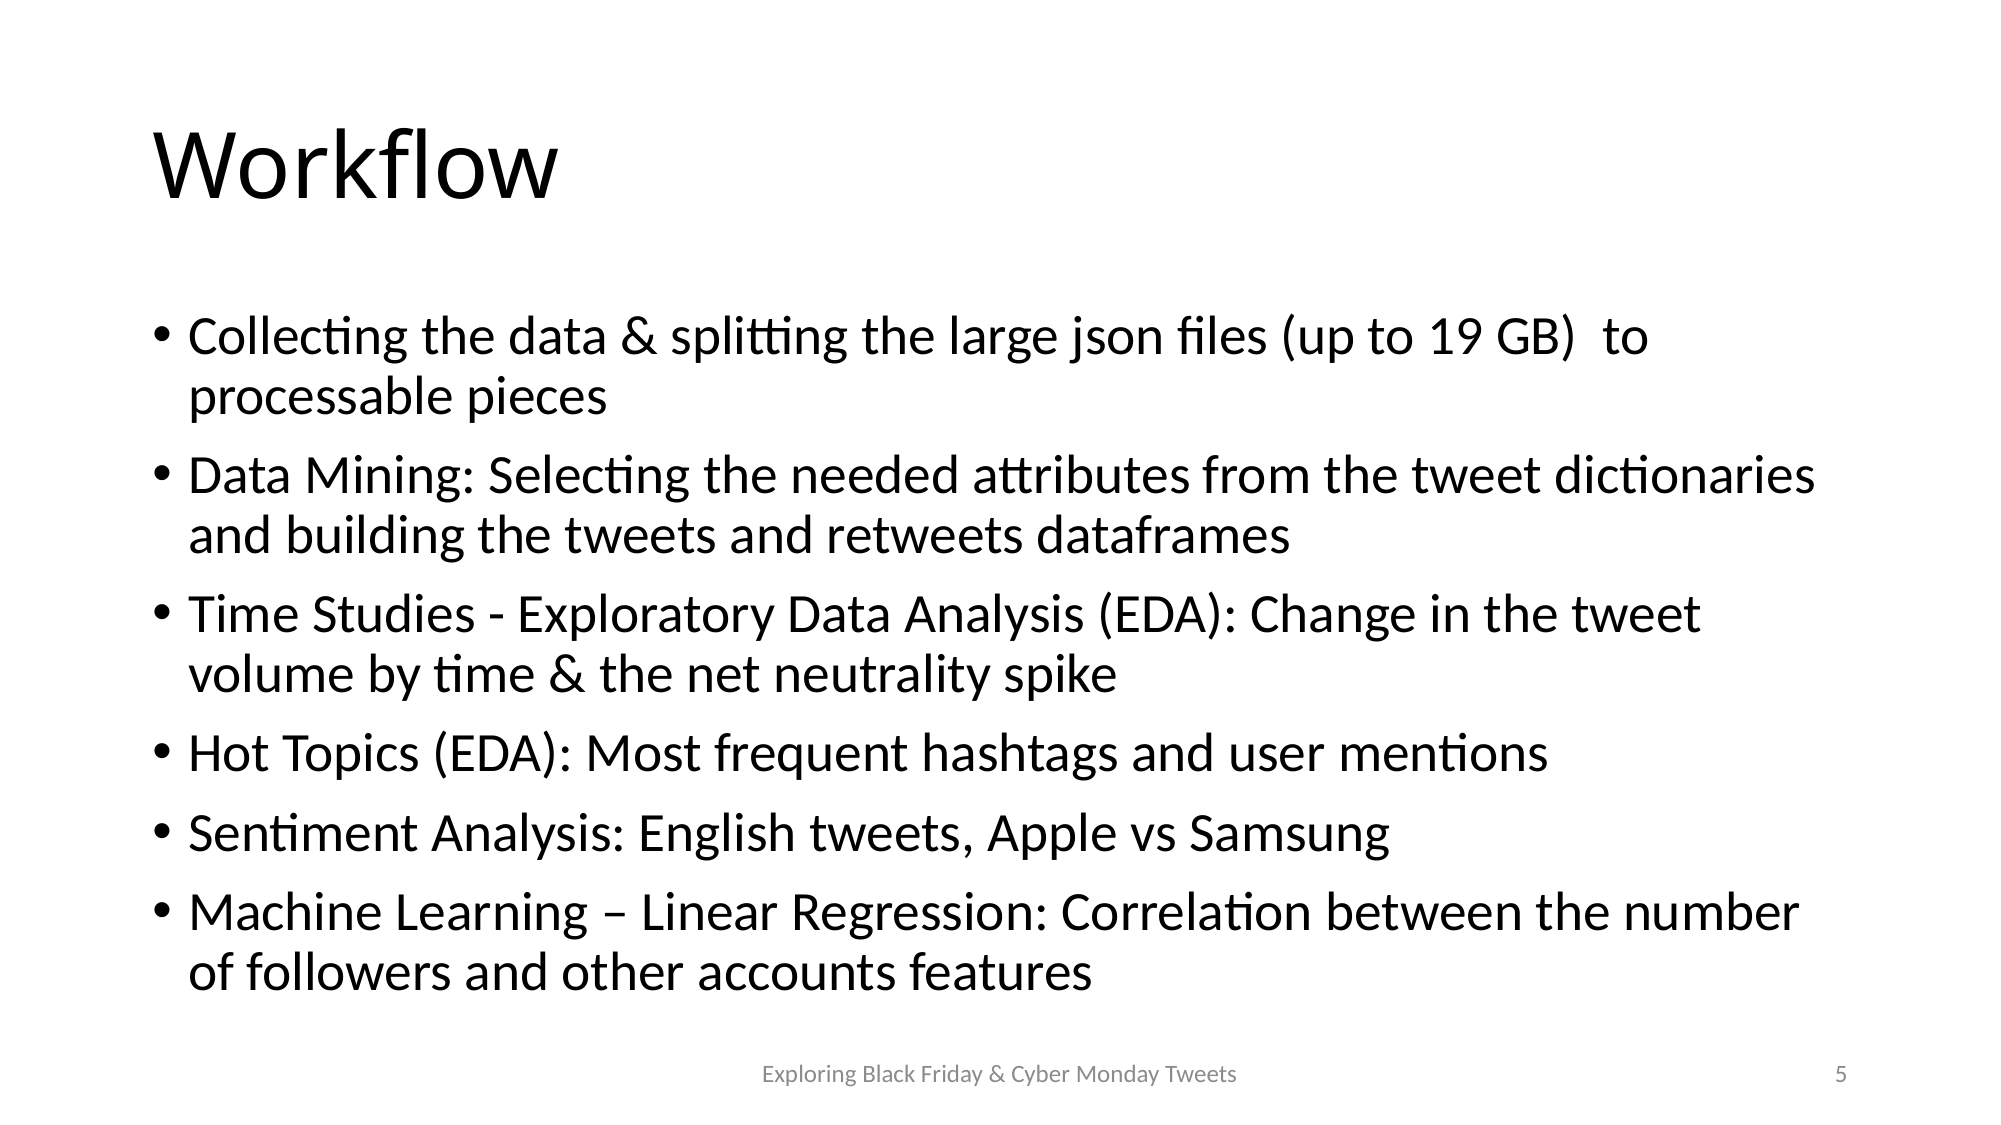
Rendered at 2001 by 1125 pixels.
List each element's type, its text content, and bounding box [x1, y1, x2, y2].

title Workflow [137, 59, 1863, 278]
footer Exploring Black Friday & Cyber Monday Tweets [662, 1042, 1338, 1103]
slide_number 5 [1412, 1042, 1863, 1103]
list Collecting the data & splitting the large json files (up to 19 GB) to processable pieces Data Mining: Selecting the needed attributes from the tweet dictionaries and building the tweets and retweets dataframes Time Studies - Exploratory Data Analysis (EDA): Change in the tweet volume by time & the net neutrality spike Hot Topics (EDA): Most frequent hashtags and user mentions Sentiment Analysis: English tweets, Apple vs Samsung Machine Learning – Linear Regression: Correlation between the number of followers and other accounts features [137, 299, 1863, 1014]
